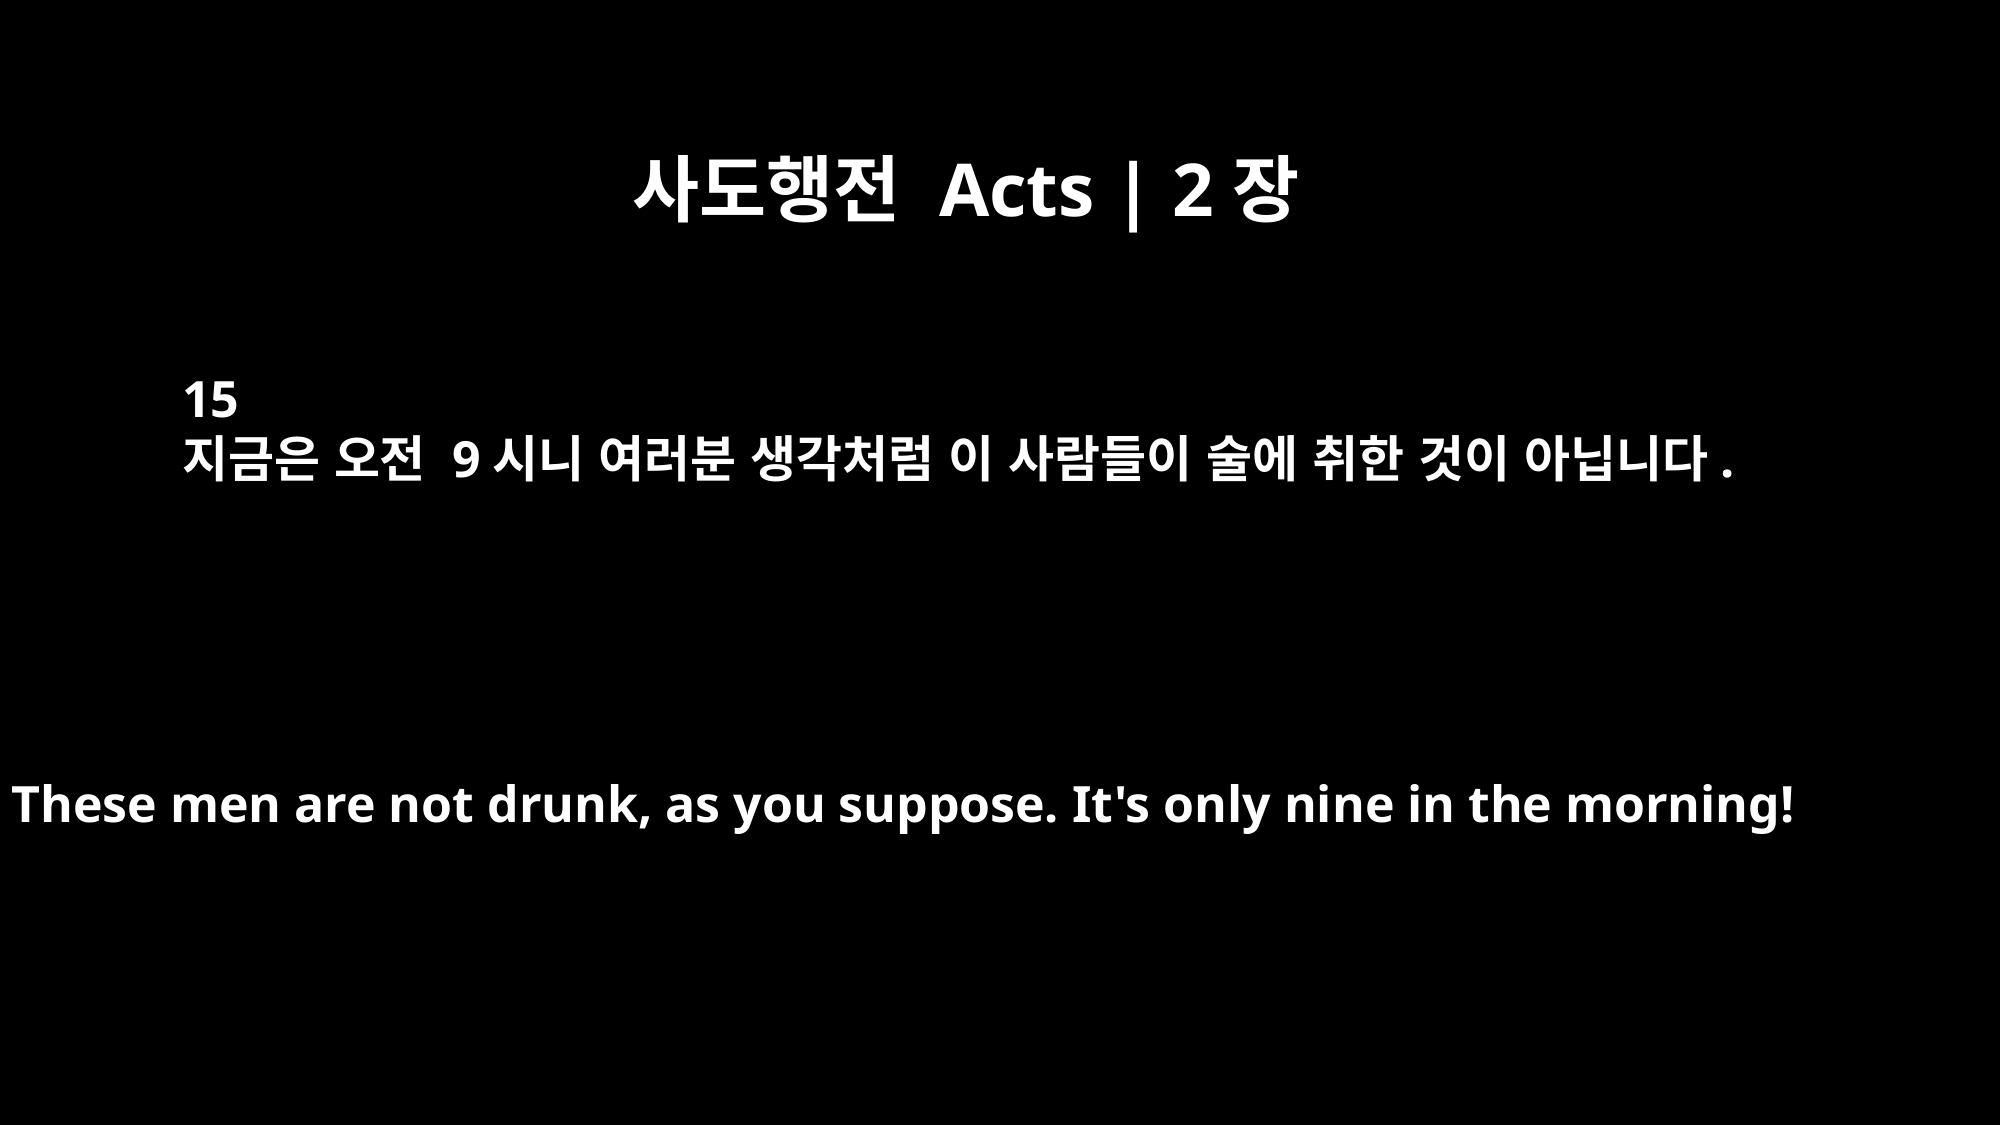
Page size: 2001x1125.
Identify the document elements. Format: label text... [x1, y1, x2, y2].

text_box 사도행전 Acts | 2장 [617, 136, 1315, 239]
text_box 15 지금은 오전 9시니 여러분 생각처럼 이 사람들이 술에 취한 것이 아닙니다. [167, 359, 1750, 495]
text_box These men are not drunk, as you suppose. It's only nine in the morning! [0, 764, 1811, 840]
